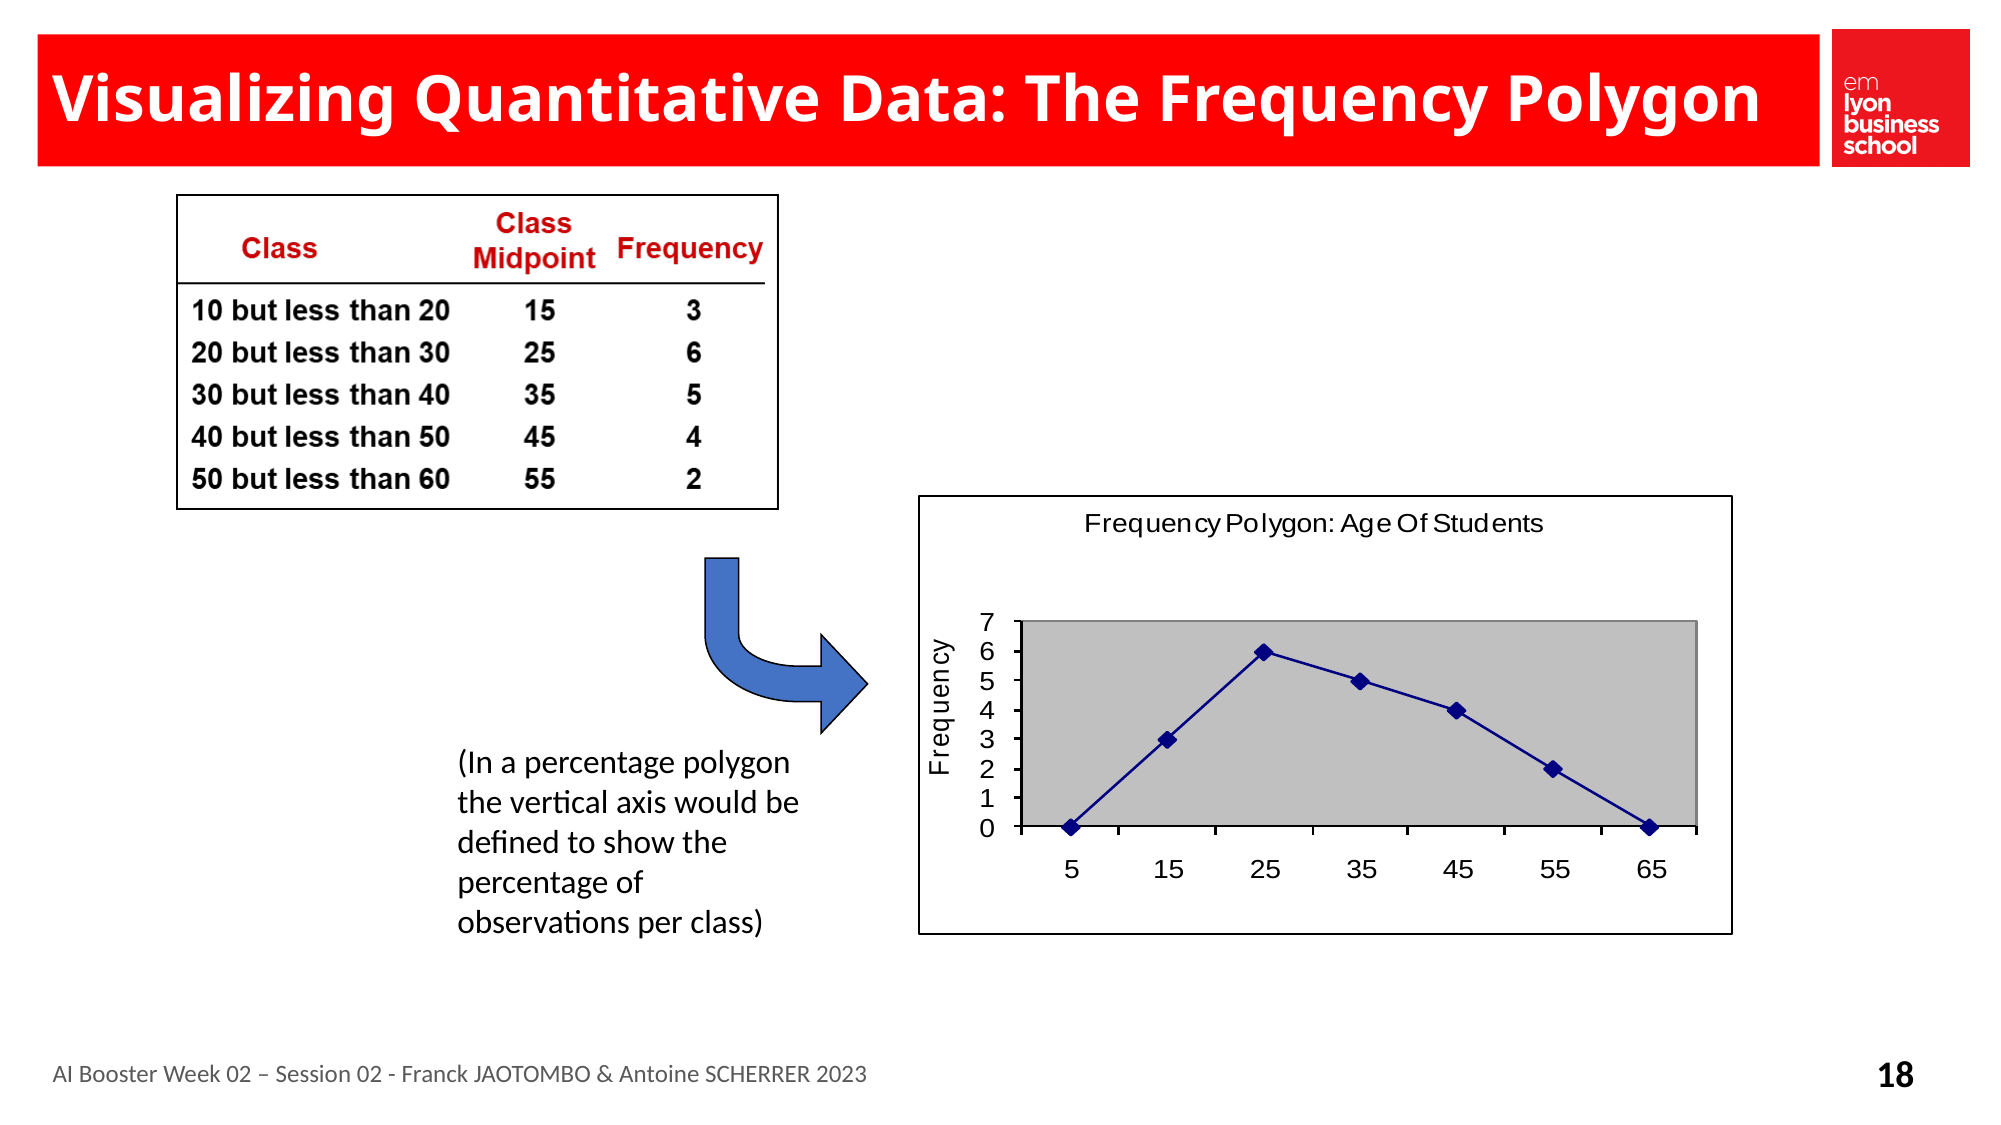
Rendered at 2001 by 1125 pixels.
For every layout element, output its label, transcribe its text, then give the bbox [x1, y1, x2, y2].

text_box (In a percentage polygon the vertical axis would be defined to show the percentage of observations per class) [442, 733, 831, 948]
slide_number 18 [1832, 1042, 1958, 1103]
picture [173, 194, 803, 514]
footer AI Booster Week 02 – Session 02 - Franck JAOTOMBO & Antoine SCHERRER 2023 [37, 1042, 1448, 1103]
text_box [905, 483, 1742, 945]
picture [1832, 29, 1970, 167]
title Visualizing Quantitative Data: The Frequency Polygon [37, 34, 1820, 167]
text_box [705, 558, 868, 734]
